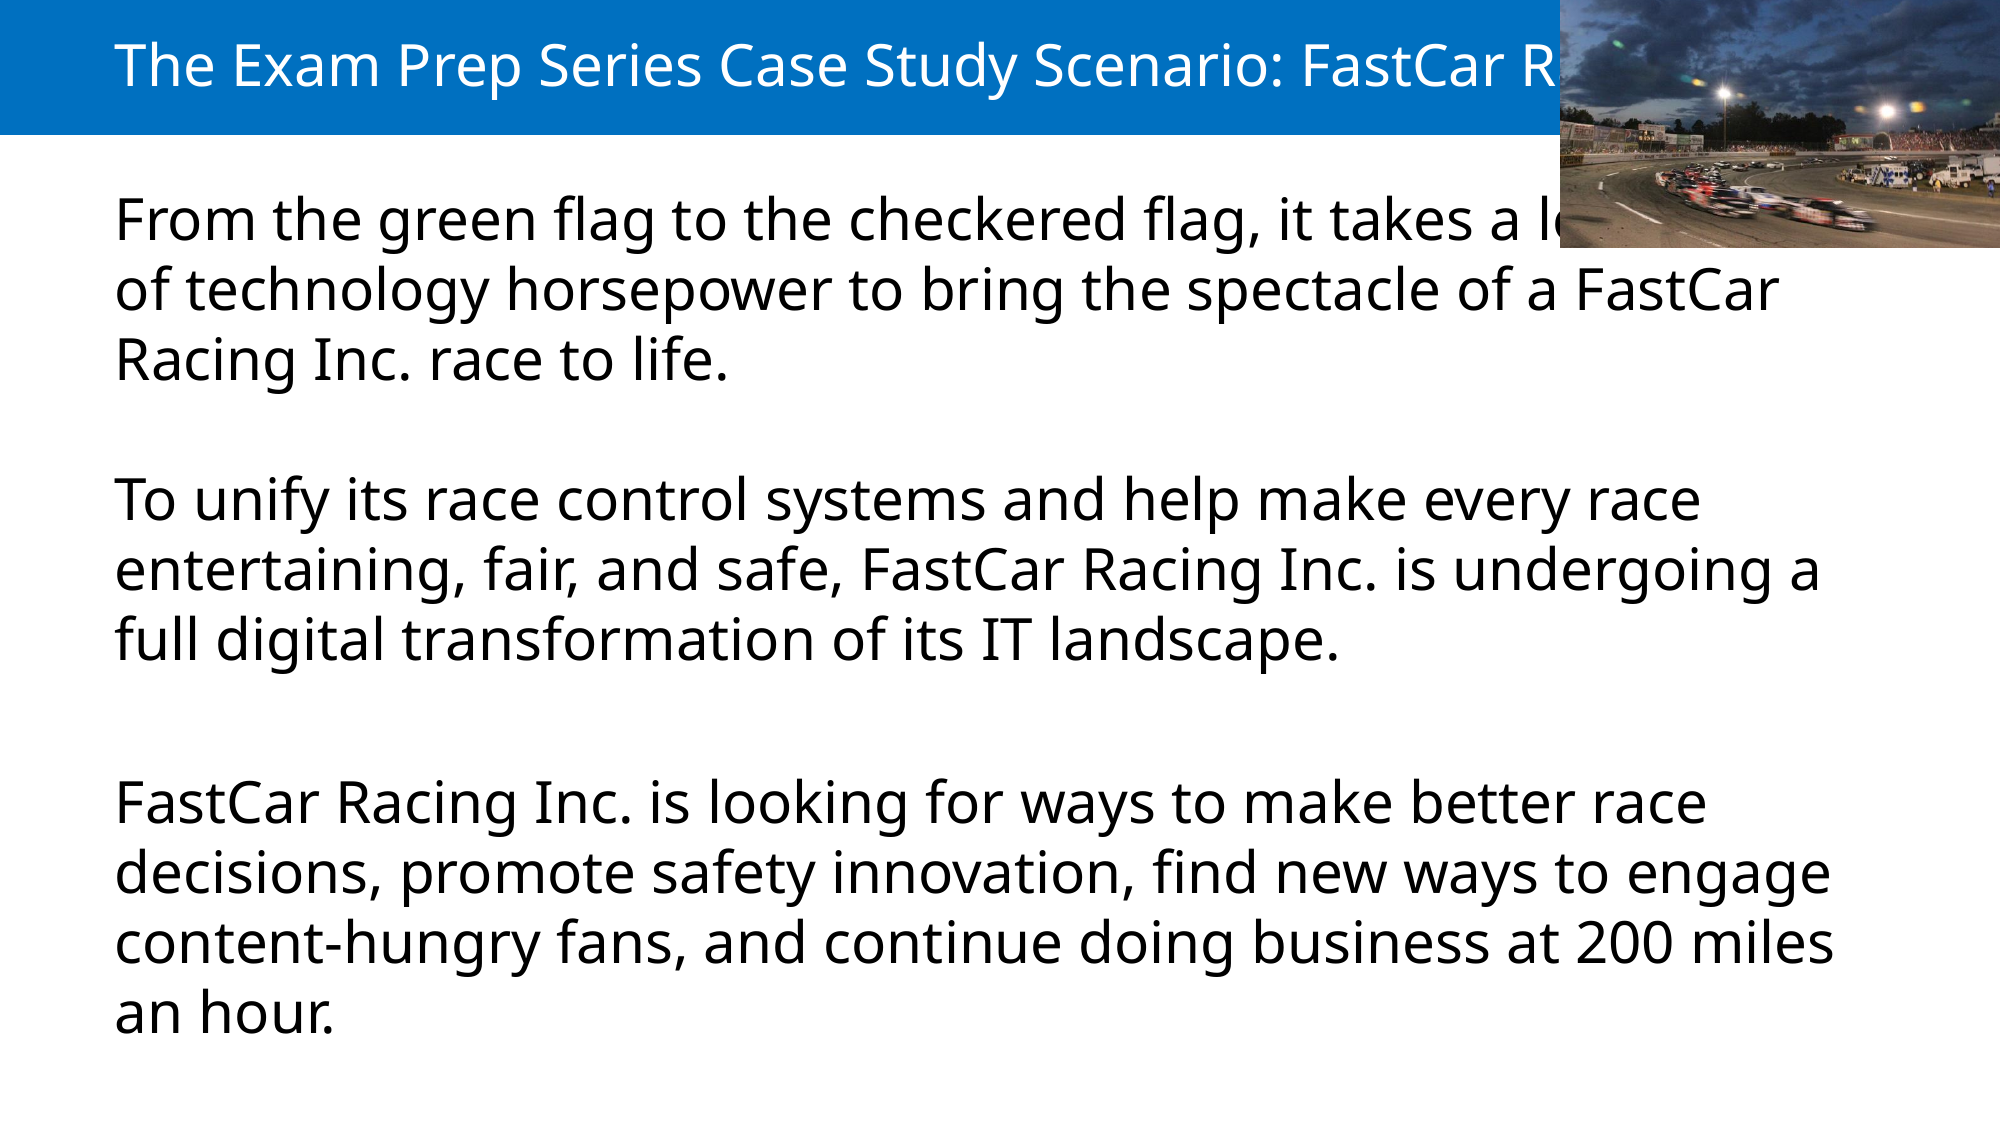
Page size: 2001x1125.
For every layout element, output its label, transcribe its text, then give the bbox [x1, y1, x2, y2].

picture [1559, 0, 2000, 248]
title The Exam Prep Series Case Study Scenario: FastCar Racing Inc. [99, 0, 1557, 135]
list From the green flag to the checkered flag, it takes a lot of technology horsepower to bring the spectacle of a FastCar Racing Inc. race to life. To unify its race control systems and help make every race entertaining, fair, and safe, FastCar Racing Inc. is undergoing a full digital transformation of its IT landscape. FastCar Racing Inc. is looking for ways to make better race decisions, promote safety innovation, find new ways to engage content-hungry fans, and continue doing business at 200 miles an hour. [99, 174, 1900, 1013]
